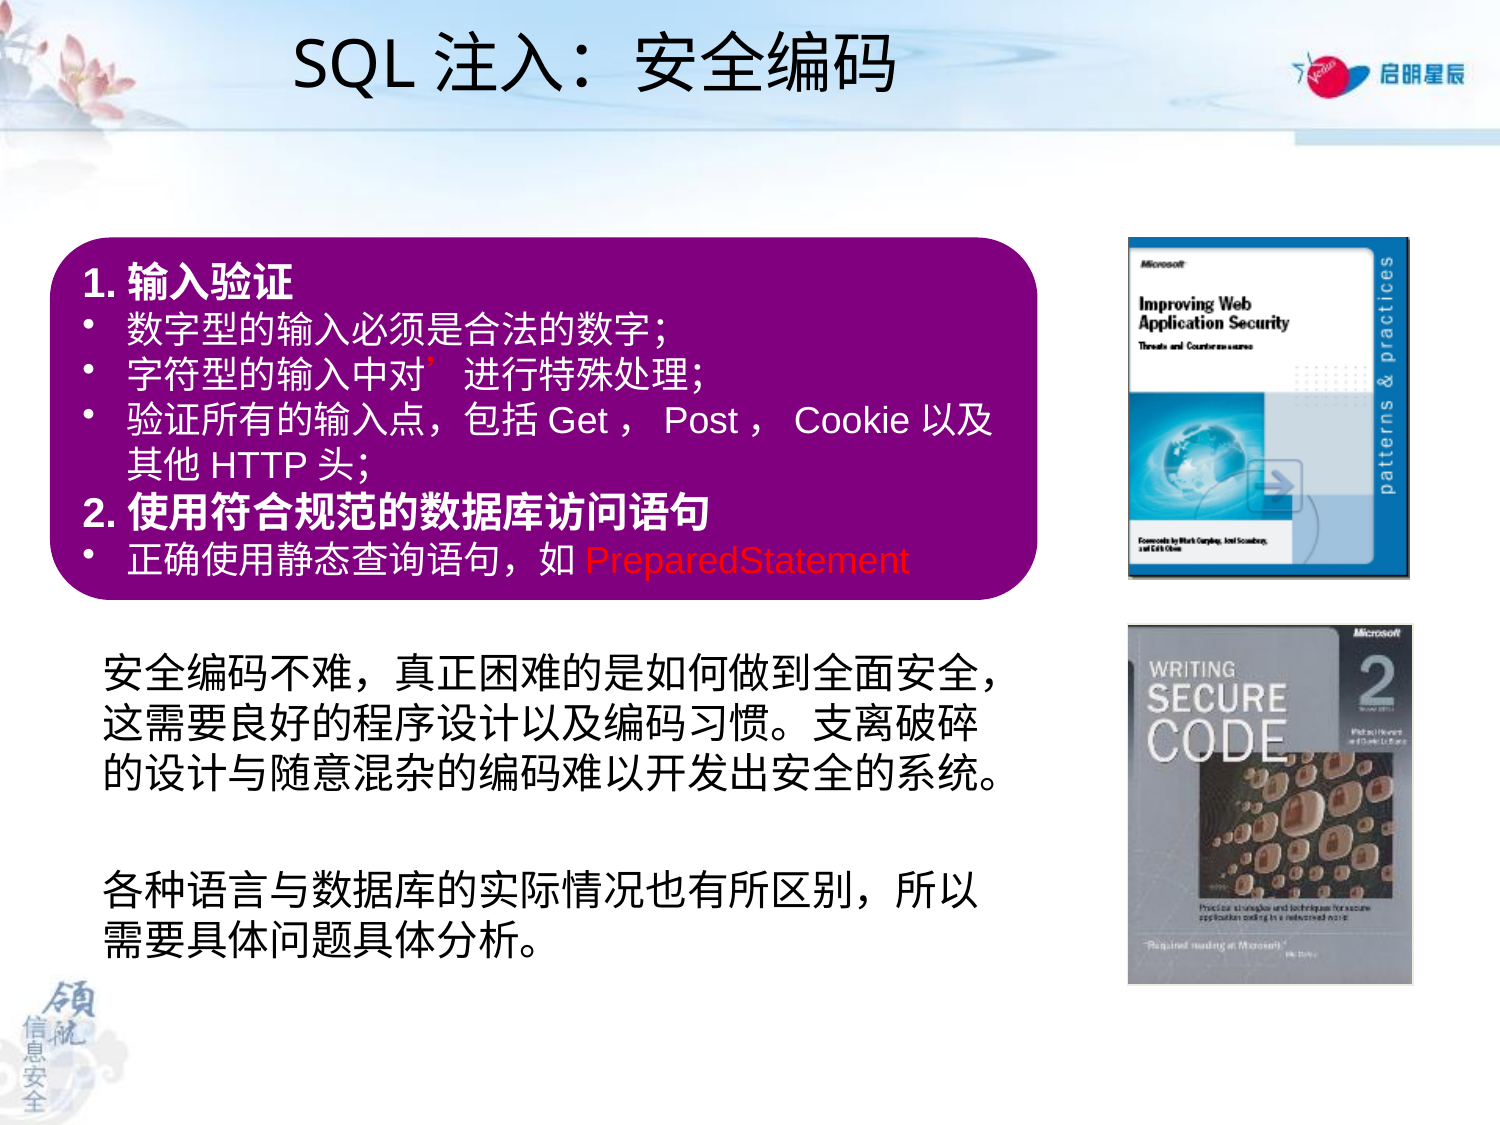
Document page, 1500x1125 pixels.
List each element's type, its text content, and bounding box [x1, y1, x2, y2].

picture [0, 0, 1500, 1125]
list 安全编码不难，真正困难的是如何做到全面安全，这需要良好的程序设计以及编码习惯。支离破碎的设计与随意混杂的编码难以开发出安全的系统。 各种语言与数据库的实际情况也有所区别，所以需要具体问题具体分析。 [87, 639, 1025, 1055]
text_box 1.输入验证 数字型的输入必须是合法的数字； 字符型的输入中对’进行特殊处理； 验证所有的输入点，包括Get，Post，Cookie以及其他HTTP头； 2.使用符合规范的数据库访问语句 正确使用静态查询语句，如PreparedStatement [49, 237, 1038, 600]
title SQL注入：安全编码 [101, 15, 1091, 108]
